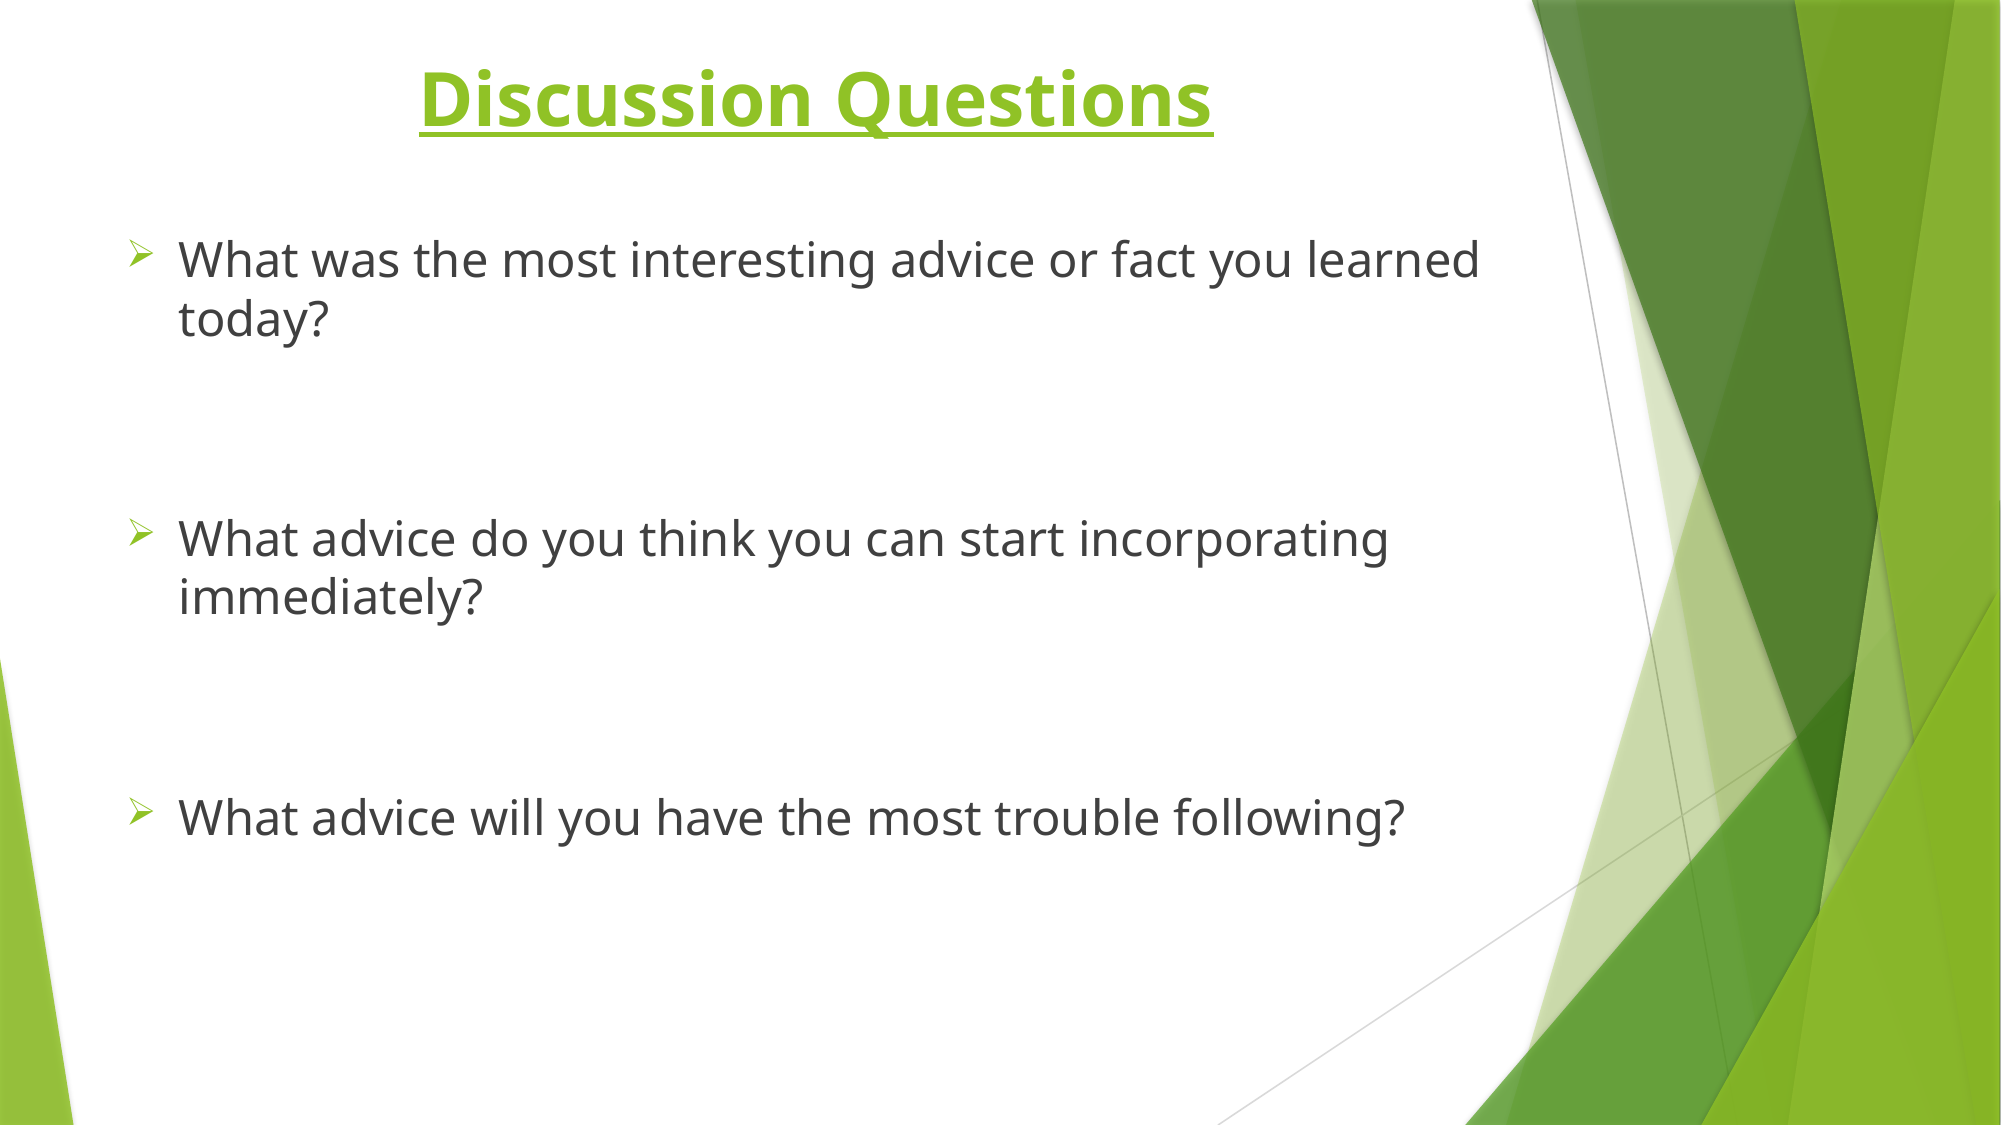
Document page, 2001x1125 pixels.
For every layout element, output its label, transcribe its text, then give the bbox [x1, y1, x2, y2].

list What was the most interesting advice or fact you learned today? What advice do you think you can start incorporating immediately? What advice will you have the most trouble following? [111, 221, 1522, 859]
title Discussion Questions [315, 43, 1317, 166]
